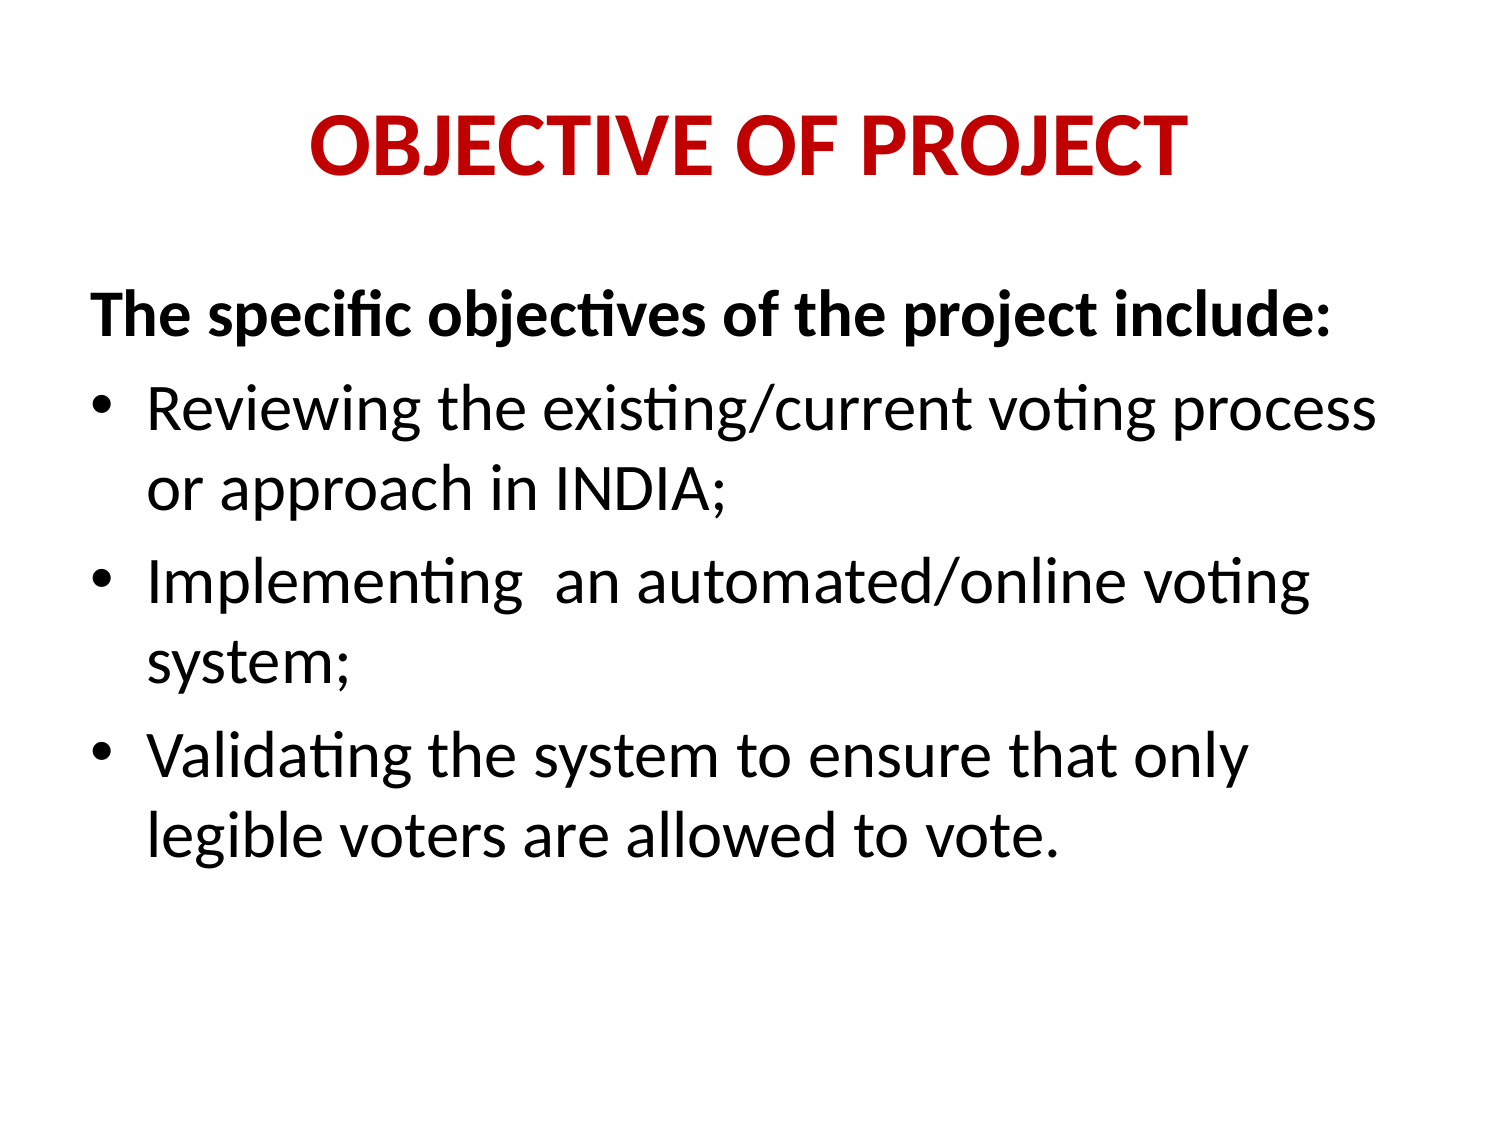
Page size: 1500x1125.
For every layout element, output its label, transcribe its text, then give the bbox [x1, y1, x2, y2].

title OBJECTIVE OF PROJECT [75, 45, 1425, 233]
list The specific objectives of the project include: Reviewing the existing/current voting process or approach in INDIA; Implementing an automated/online voting system; Validating the system to ensure that only legible voters are allowed to vote. [75, 262, 1425, 1005]
